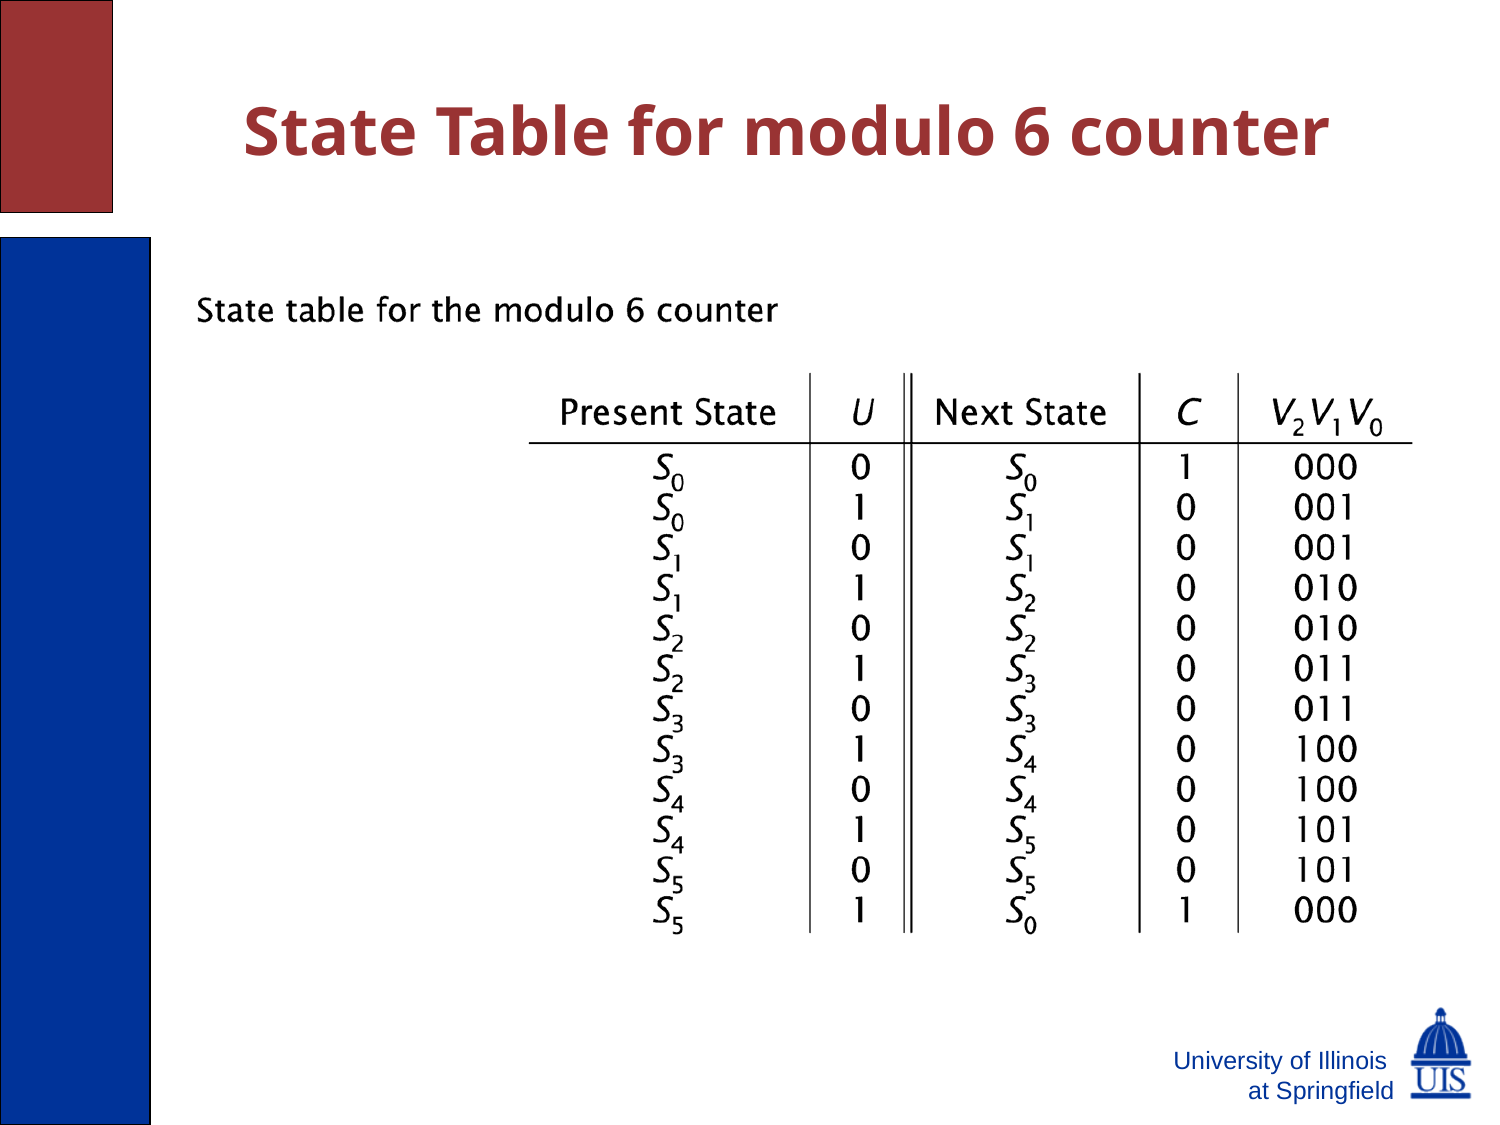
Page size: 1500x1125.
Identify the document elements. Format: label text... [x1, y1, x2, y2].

title State Table for modulo 6 counter [150, 45, 1425, 213]
picture [1409, 1006, 1473, 1102]
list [174, 287, 1413, 938]
